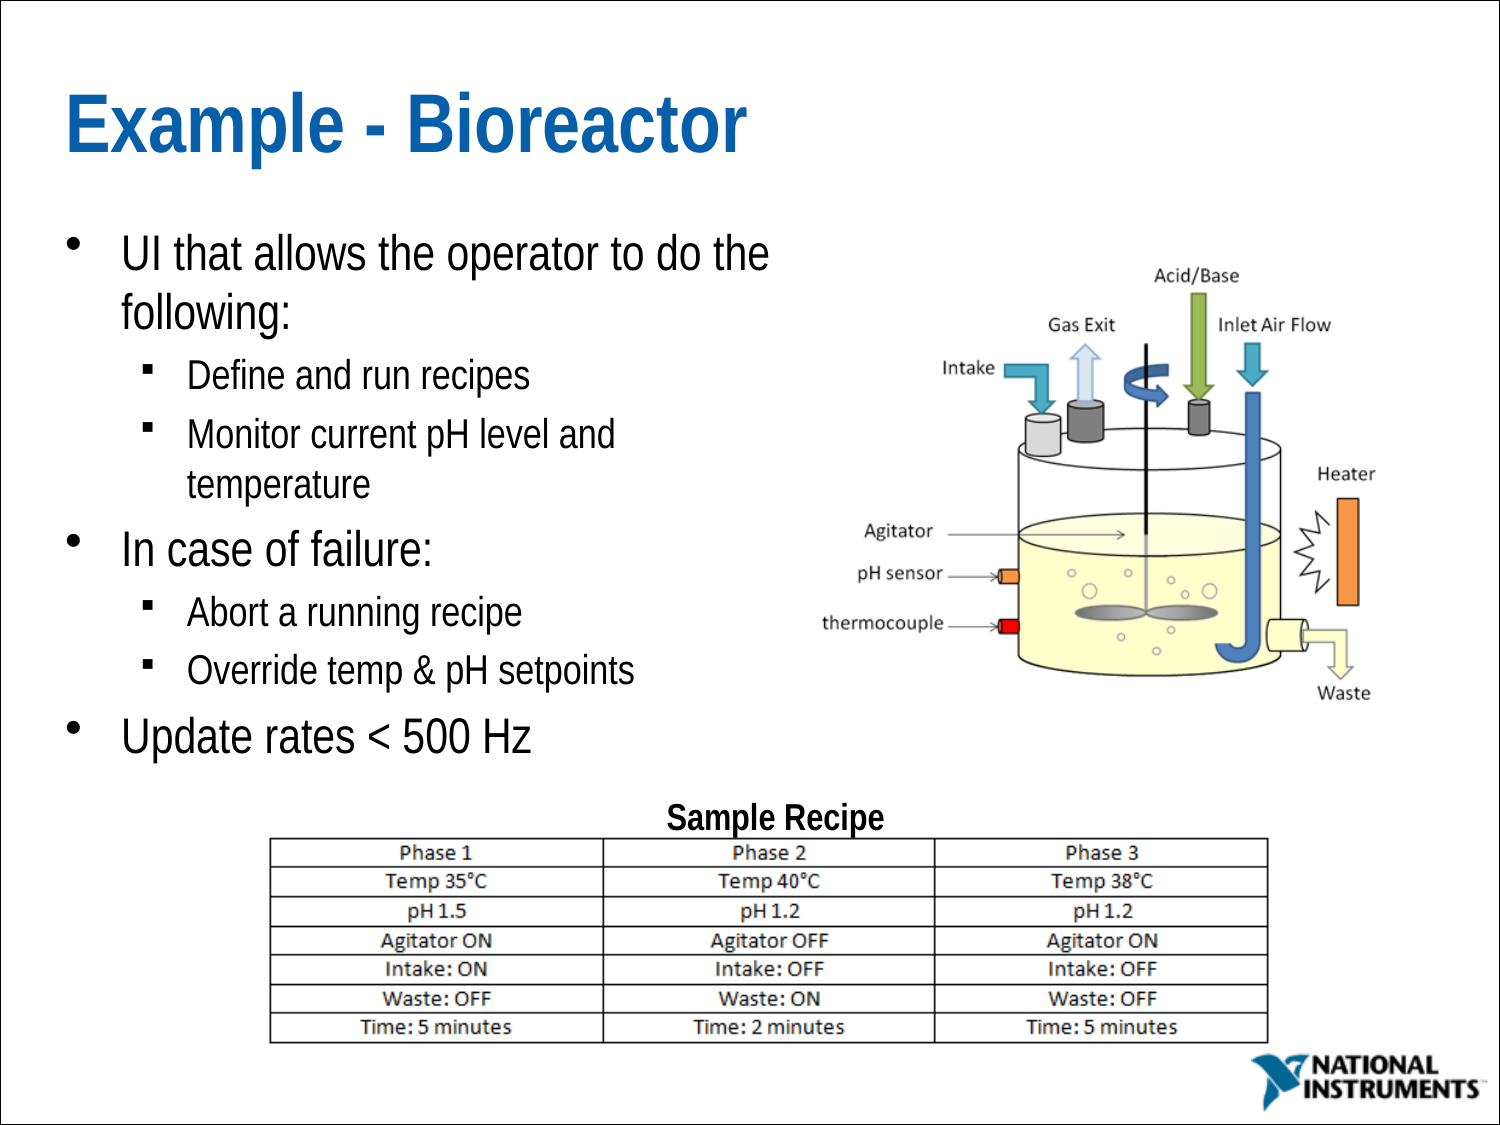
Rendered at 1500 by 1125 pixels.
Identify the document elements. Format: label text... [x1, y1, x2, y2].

picture [812, 249, 1384, 712]
list UI that allows the operator to do the following: Define and run recipes Monitor current pH level and temperature In case of failure: Abort a running recipe Override temp & pH setpoints Update rates < 500 Hz [49, 212, 788, 763]
text_box Sample Recipe [651, 785, 900, 834]
title Example - Bioreactor [49, 62, 1438, 176]
picture [262, 835, 1489, 1116]
